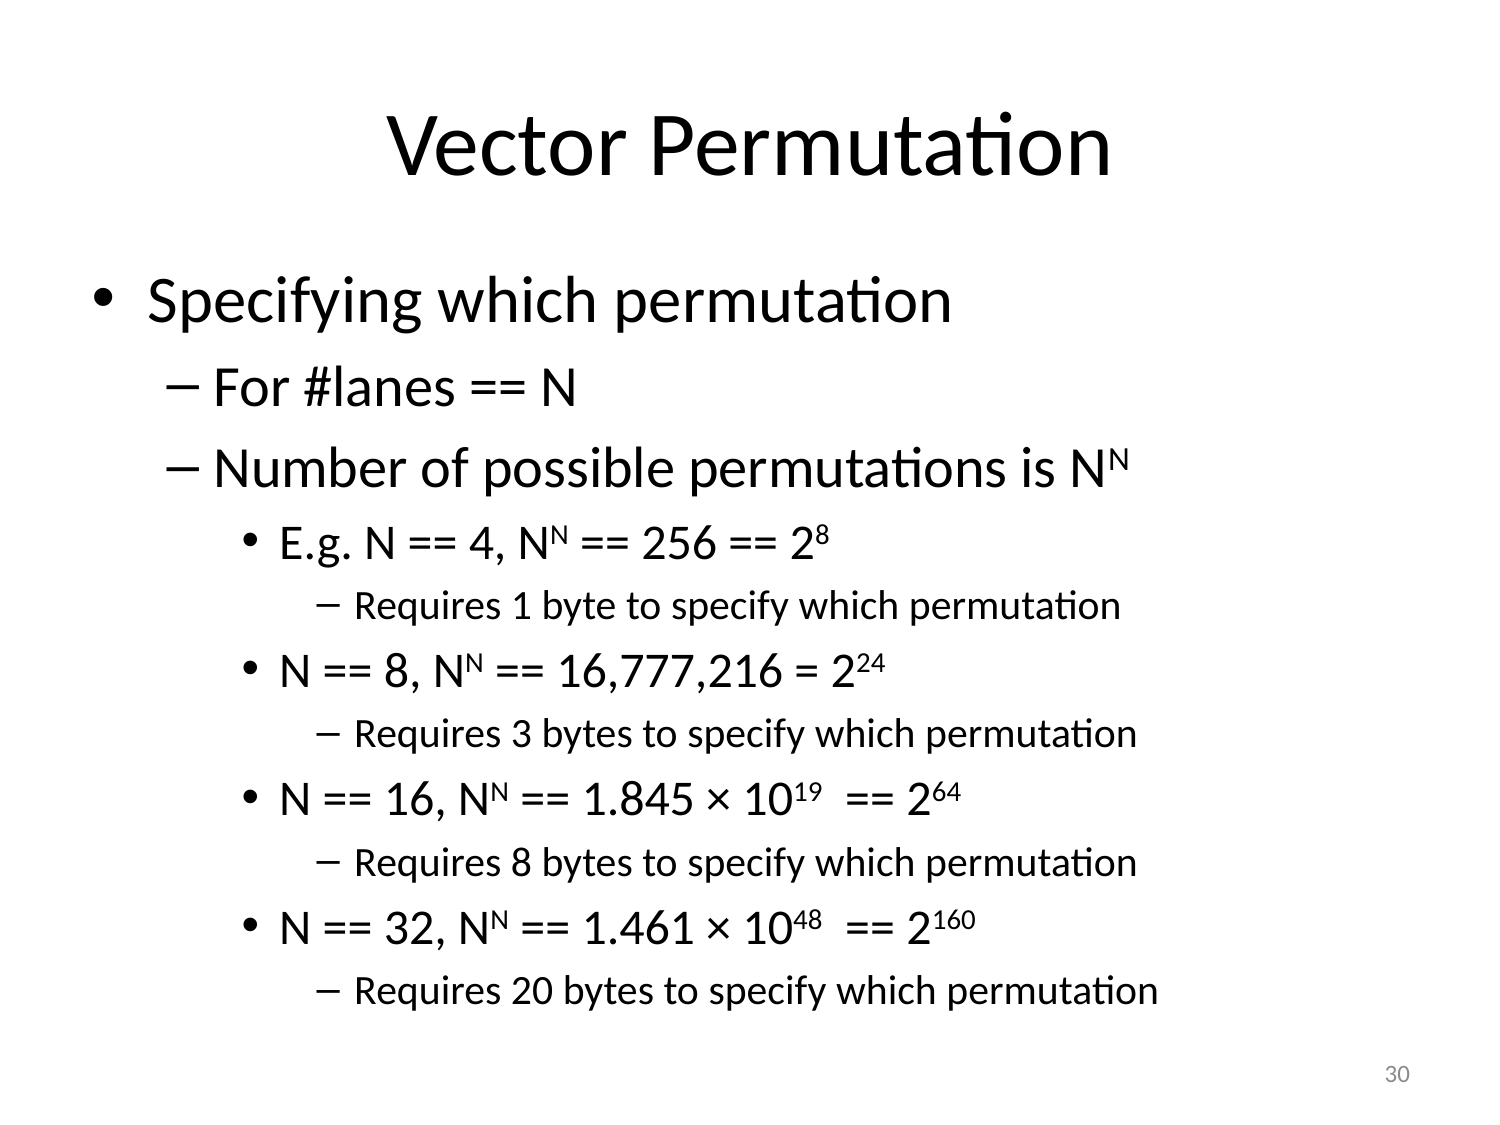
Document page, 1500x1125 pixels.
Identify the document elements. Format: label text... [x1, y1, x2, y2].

list Specifying which permutation For #lanes == N Number of possible permutations is NN E.g. N == 4, NN == 256 == 28 Requires 1 byte to specify which permutation N == 8, NN == 16,777,216 = 224 Requires 3 bytes to specify which permutation N == 16, NN == 1.845 × 1019 == 264 Requires 8 bytes to specify which permutation N == 32, NN == 1.461 × 1048 == 2160 Requires 20 bytes to specify which permutation [76, 248, 1424, 1067]
slide_number 30 [1074, 1042, 1425, 1103]
title Vector Permutation [75, 45, 1425, 233]
